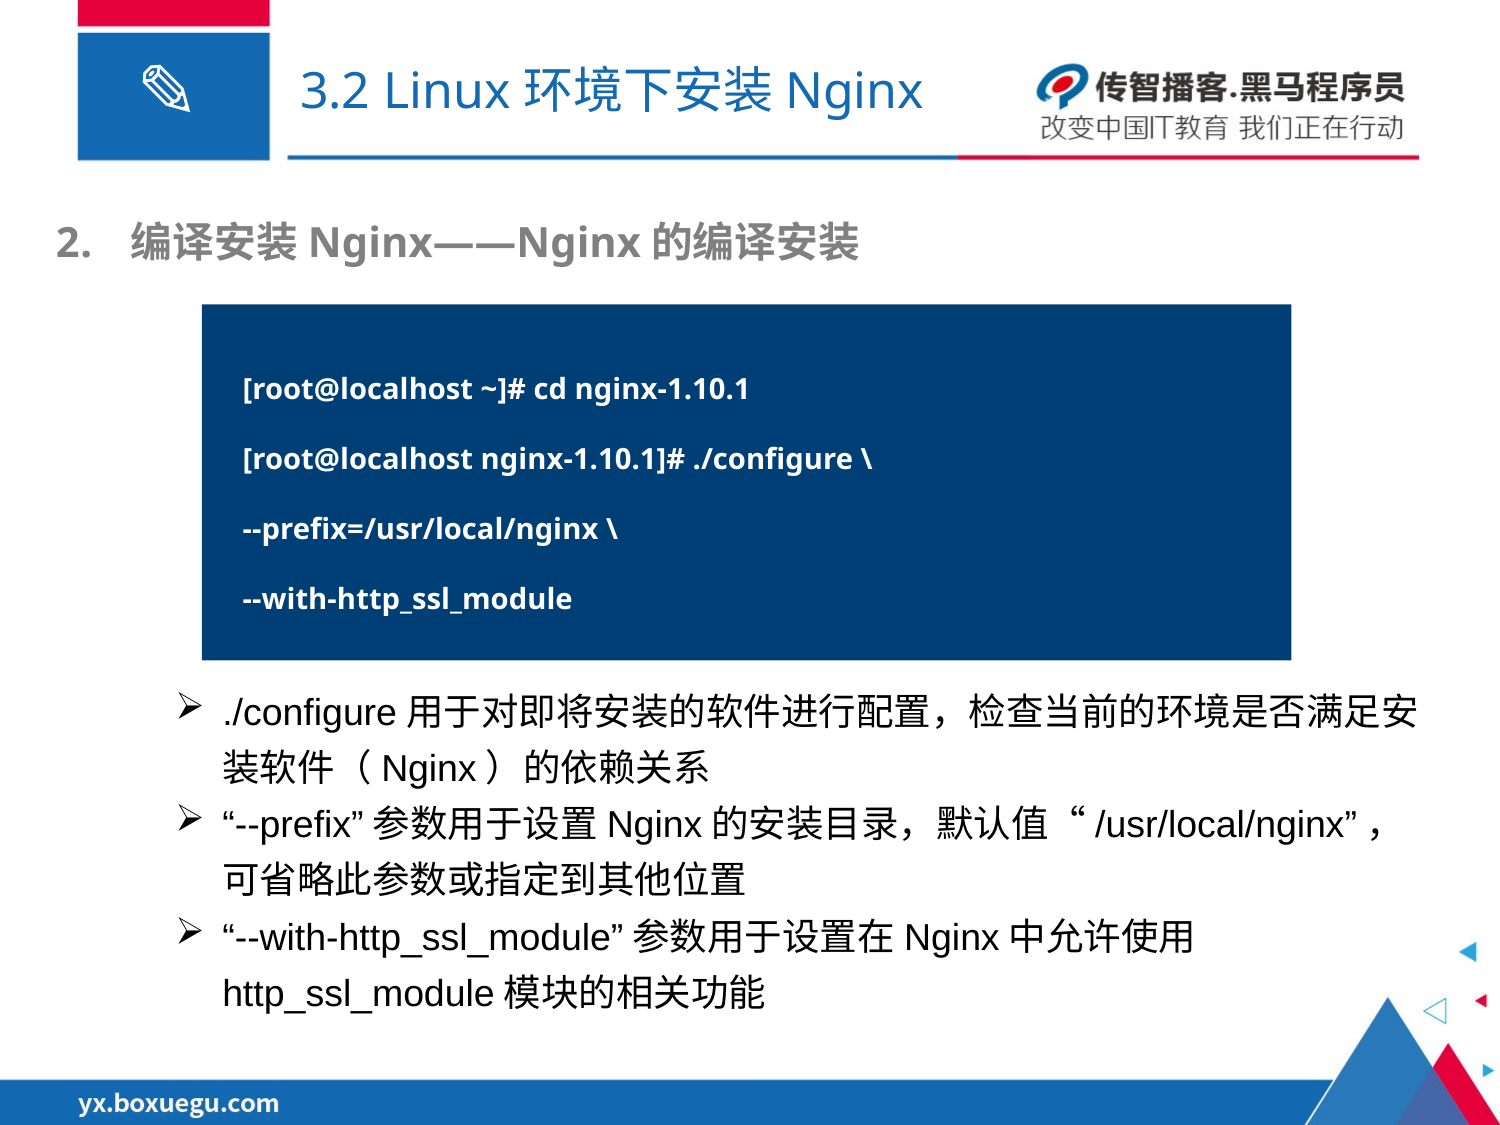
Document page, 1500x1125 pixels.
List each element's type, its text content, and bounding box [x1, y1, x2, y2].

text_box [201, 304, 1292, 661]
title 3.2 Linux环境下安装Nginx [285, 25, 1137, 153]
picture [0, 0, 1500, 1125]
text_box ./configure用于对即将安装的软件进行配置，检查当前的环境是否满足安装软件（Nginx）的依赖关系 “--prefix”参数用于设置Nginx的安装目录，默认值“/usr/local/nginx”，可省略此参数或指定到其他位置 “--with-http_ssl_module”参数用于设置在Nginx中允许使用http_ssl_module模块的相关功能 [160, 669, 1438, 1022]
text_box 编译安装Nginx——Nginx的编译安装 [41, 208, 1424, 274]
